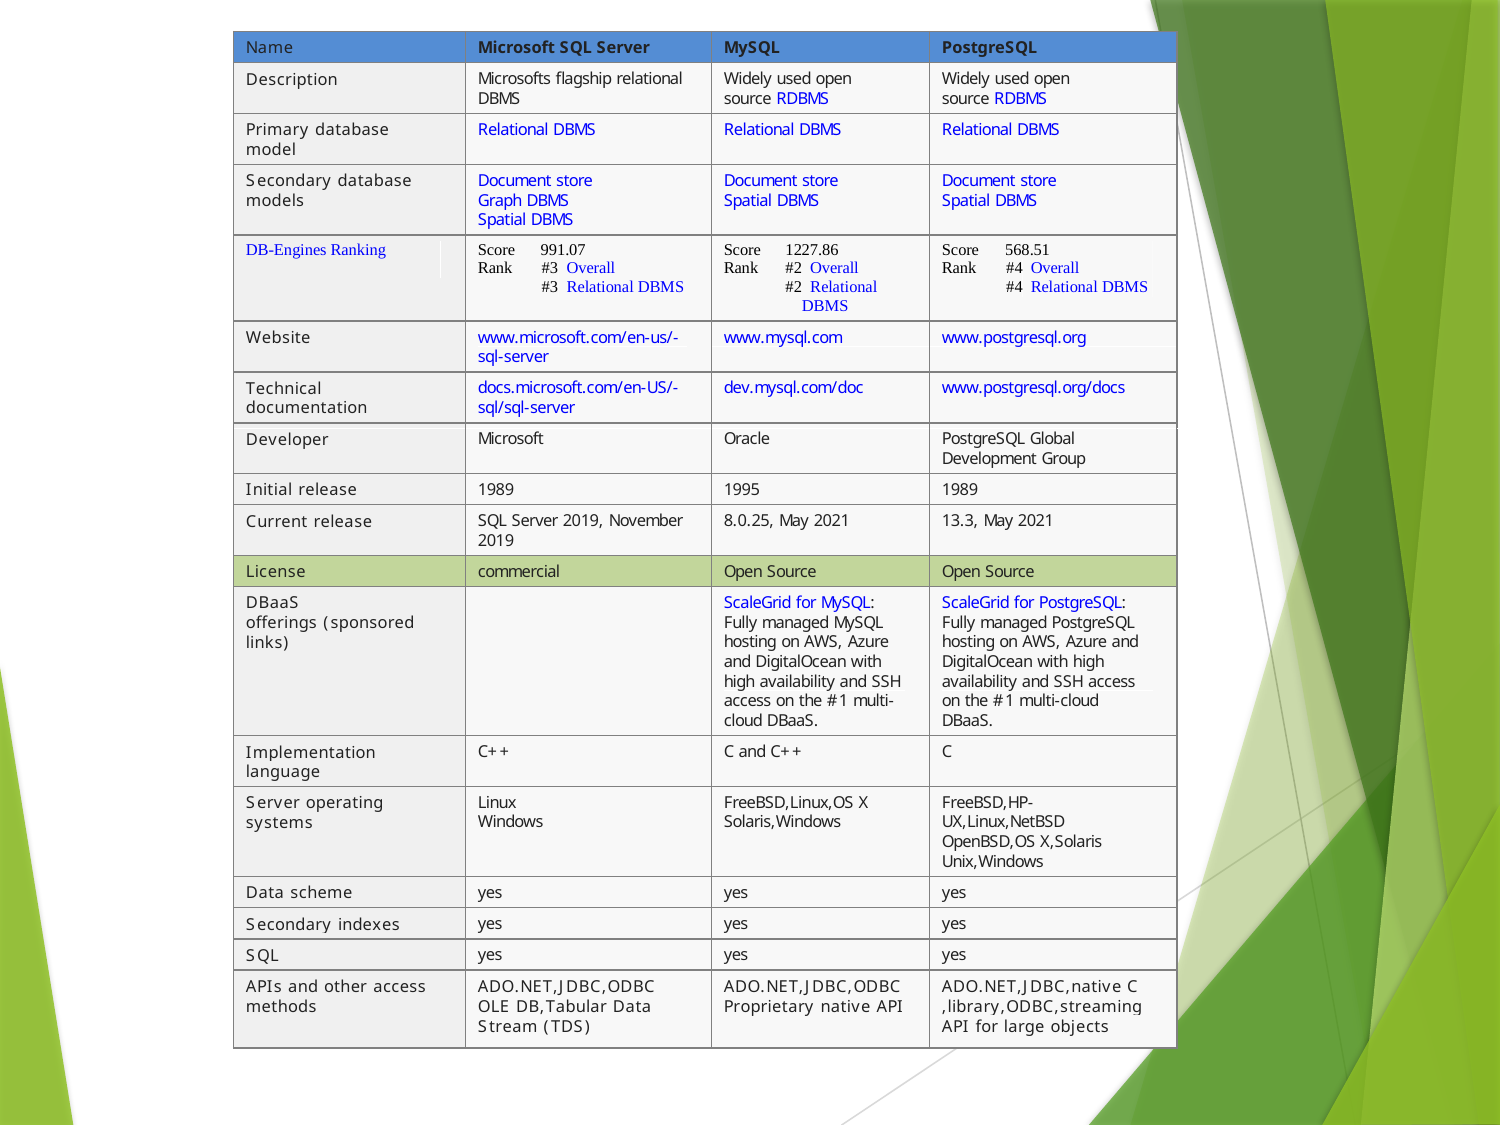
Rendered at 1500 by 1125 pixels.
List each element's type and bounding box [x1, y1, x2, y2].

list [217, 30, 1193, 1102]
